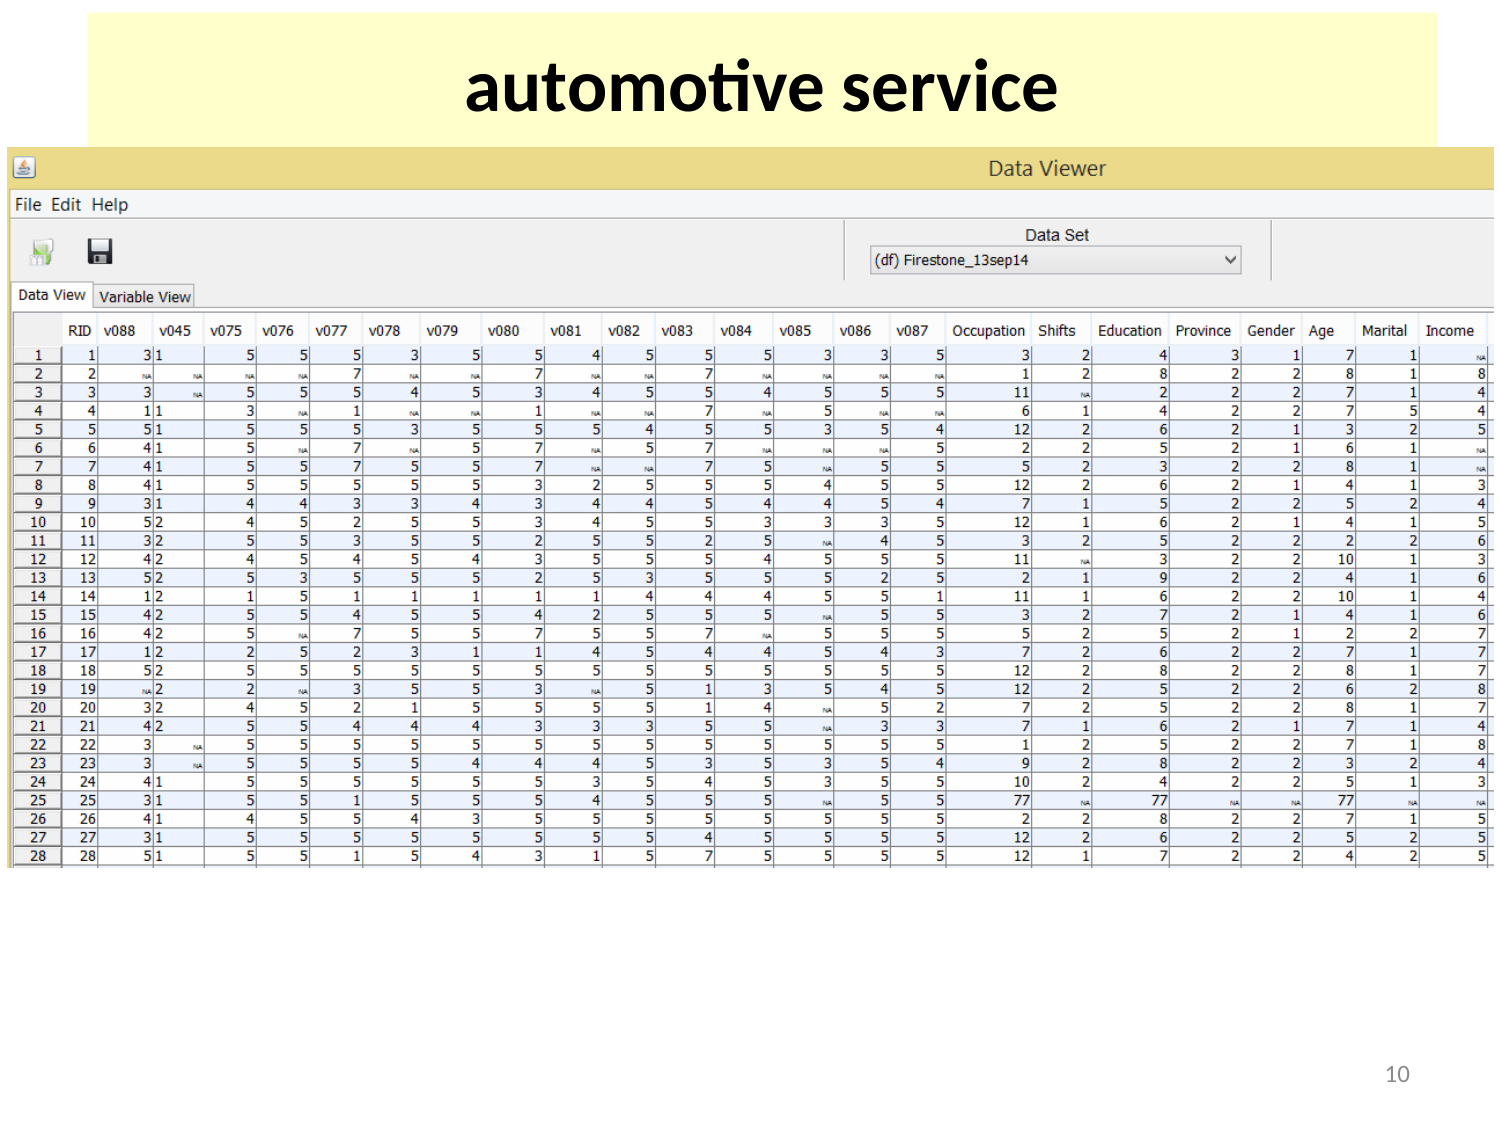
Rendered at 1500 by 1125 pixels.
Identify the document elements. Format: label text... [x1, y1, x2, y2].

slide_number 10 [1074, 1042, 1425, 1103]
title automotive service [87, 12, 1438, 146]
picture [7, 147, 1495, 868]
